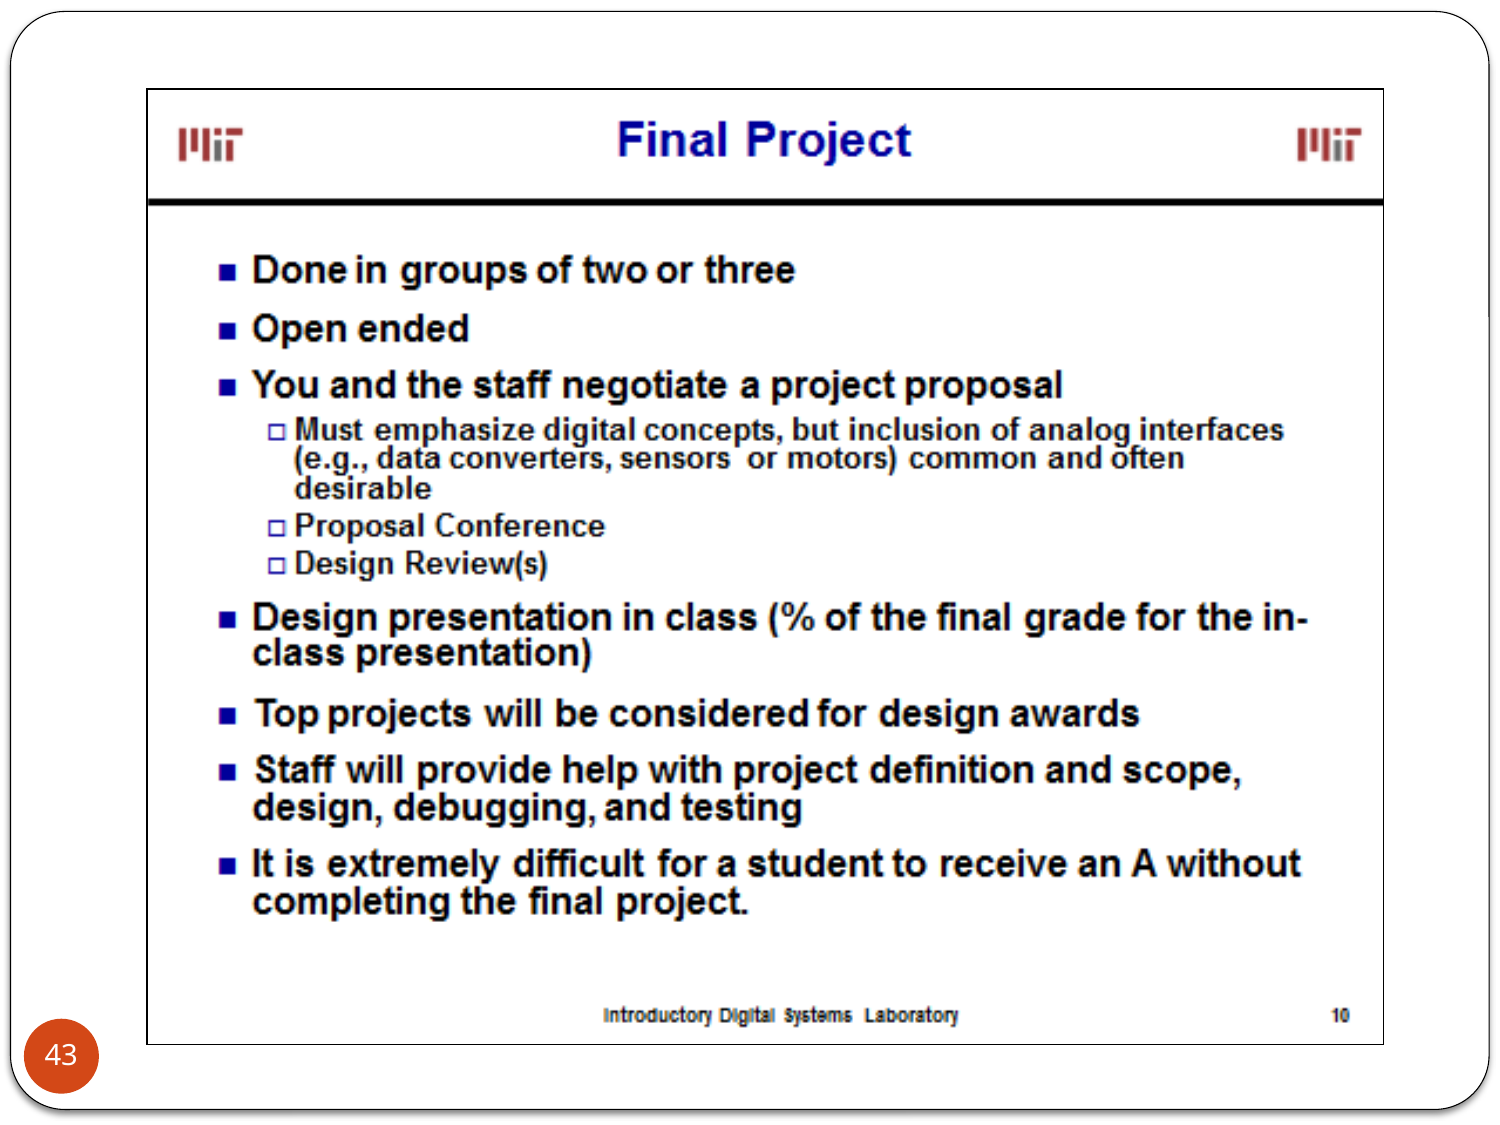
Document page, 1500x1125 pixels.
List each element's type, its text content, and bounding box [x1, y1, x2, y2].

slide_number 43 [23, 1018, 99, 1094]
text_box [147, 89, 1383, 1045]
